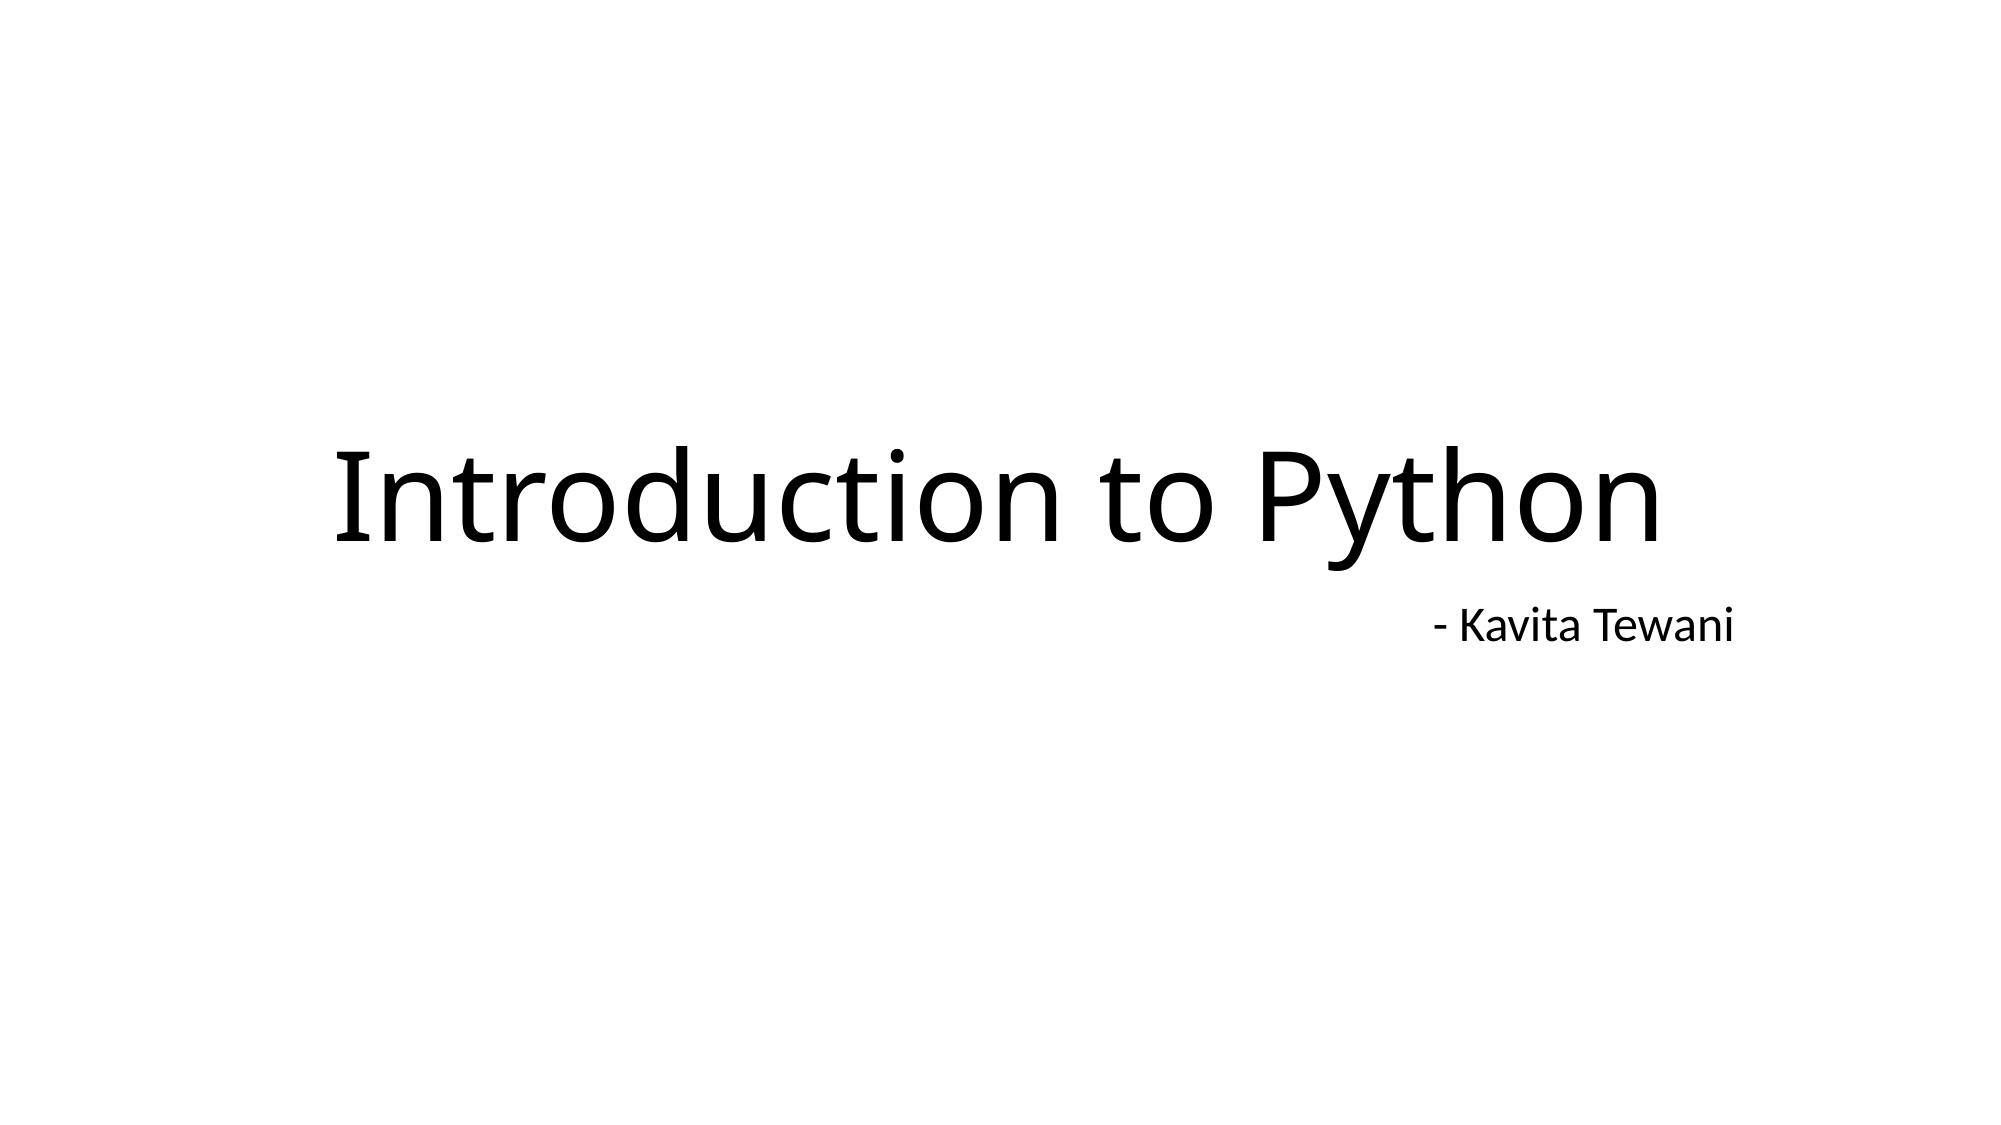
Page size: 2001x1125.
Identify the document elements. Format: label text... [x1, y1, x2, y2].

title Introduction to Python [249, 184, 1750, 576]
subtitle - Kavita Tewani [249, 590, 1750, 863]
